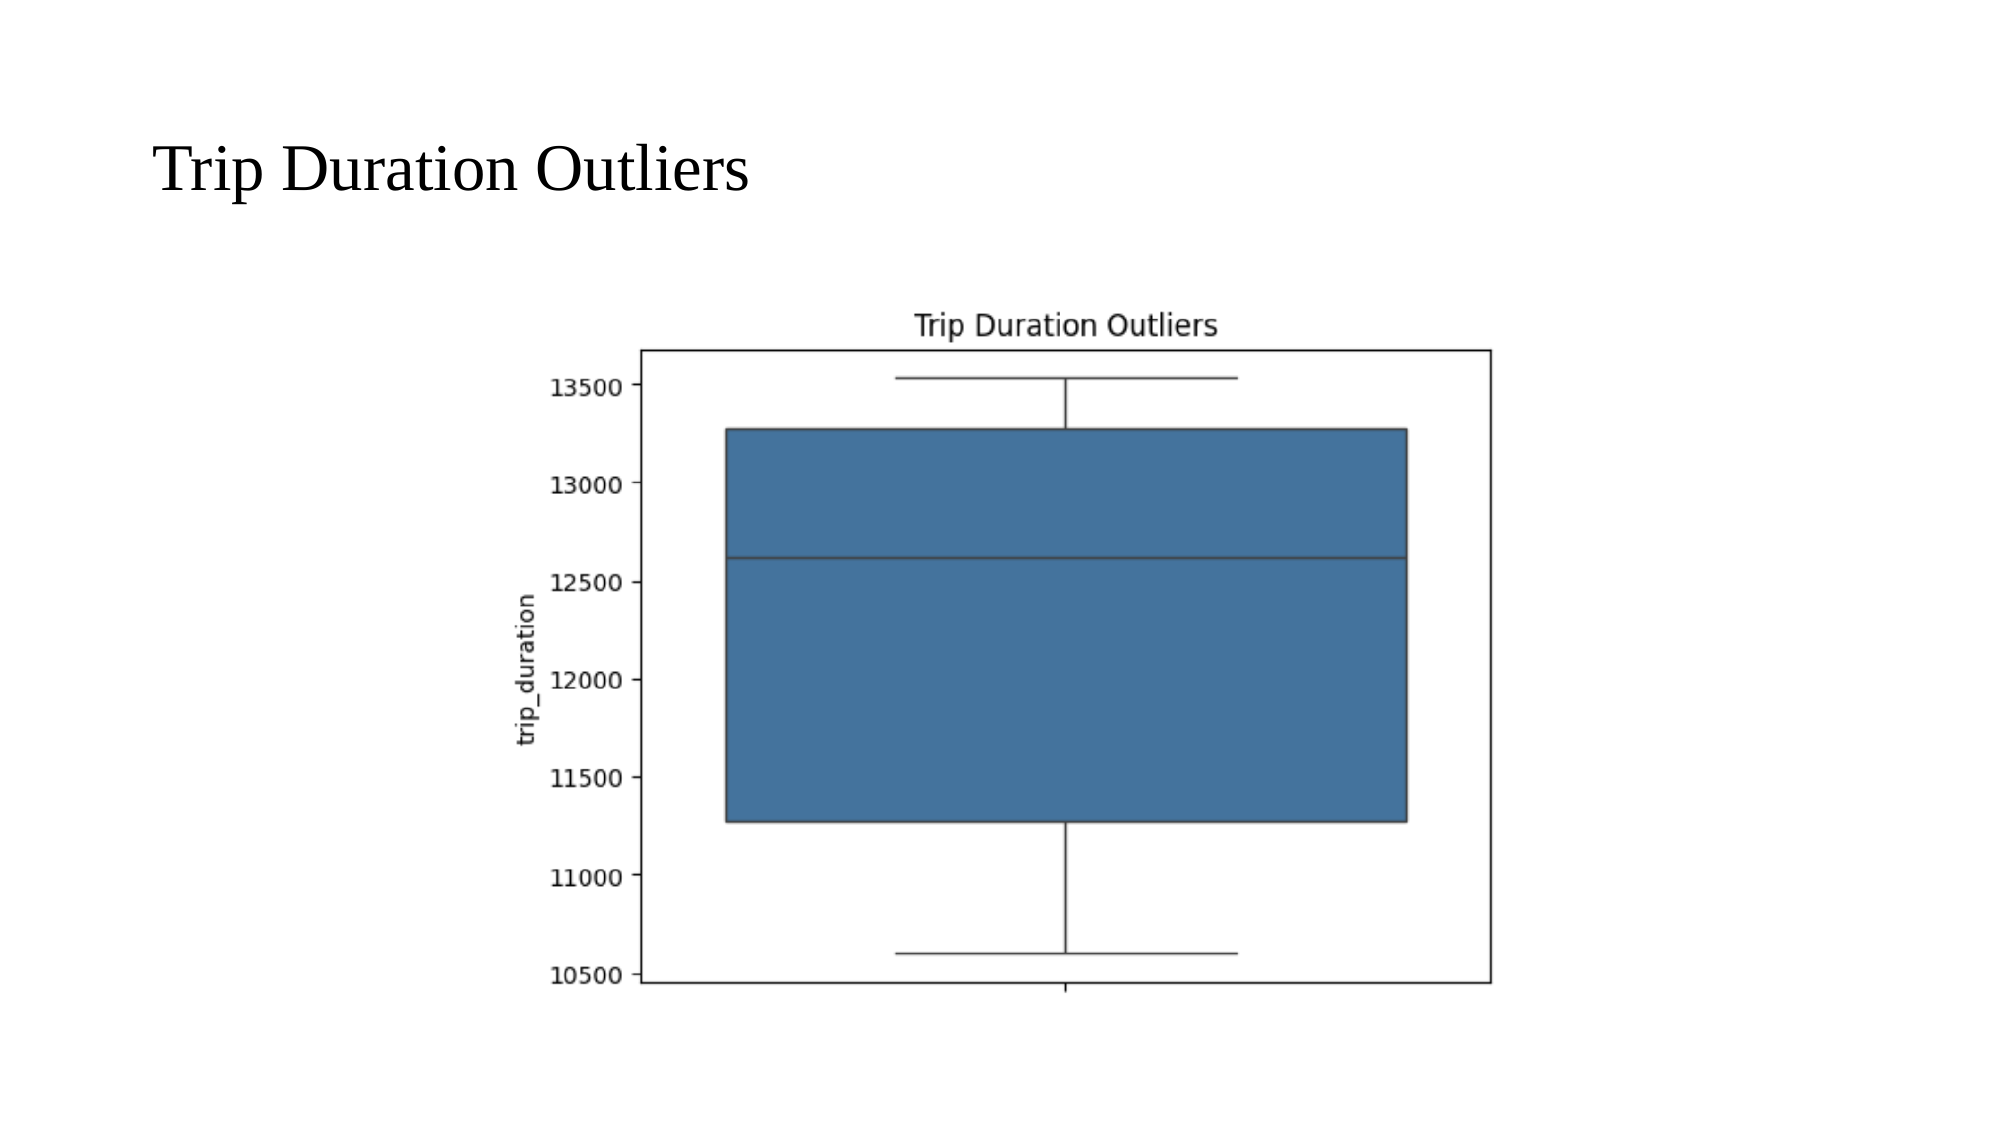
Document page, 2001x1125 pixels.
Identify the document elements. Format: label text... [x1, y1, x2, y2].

title Trip Duration Outliers [137, 59, 1863, 278]
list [464, 298, 1536, 1014]
